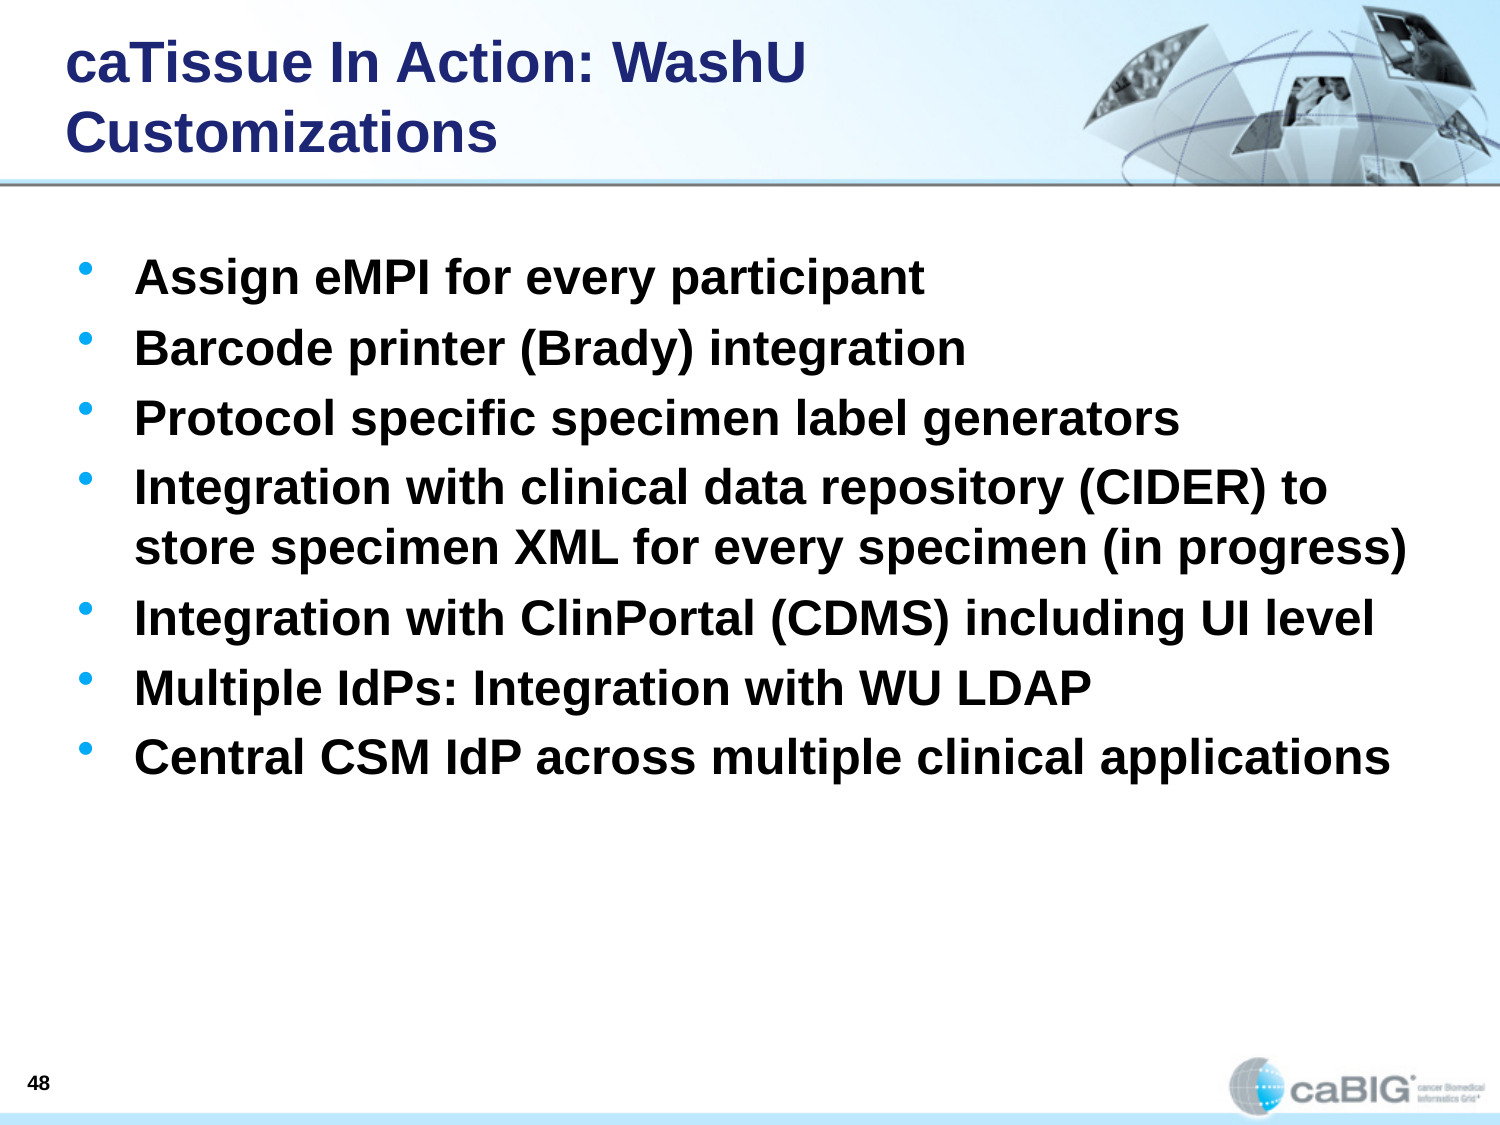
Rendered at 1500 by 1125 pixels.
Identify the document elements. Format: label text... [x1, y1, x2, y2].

list Assign eMPI for every participant Barcode printer (Brady) integration Protocol specific specimen label generators Integration with clinical data repository (CIDER) to store specimen XML for every specimen (in progress) Integration with ClinPortal (CDMS) including UI level Multiple IdPs: Integration with WU LDAP Central CSM IdP across multiple clinical applications [62, 237, 1451, 1051]
title caTissue In Action: WashU Customizations [49, 0, 1176, 188]
picture [0, 0, 1500, 1125]
